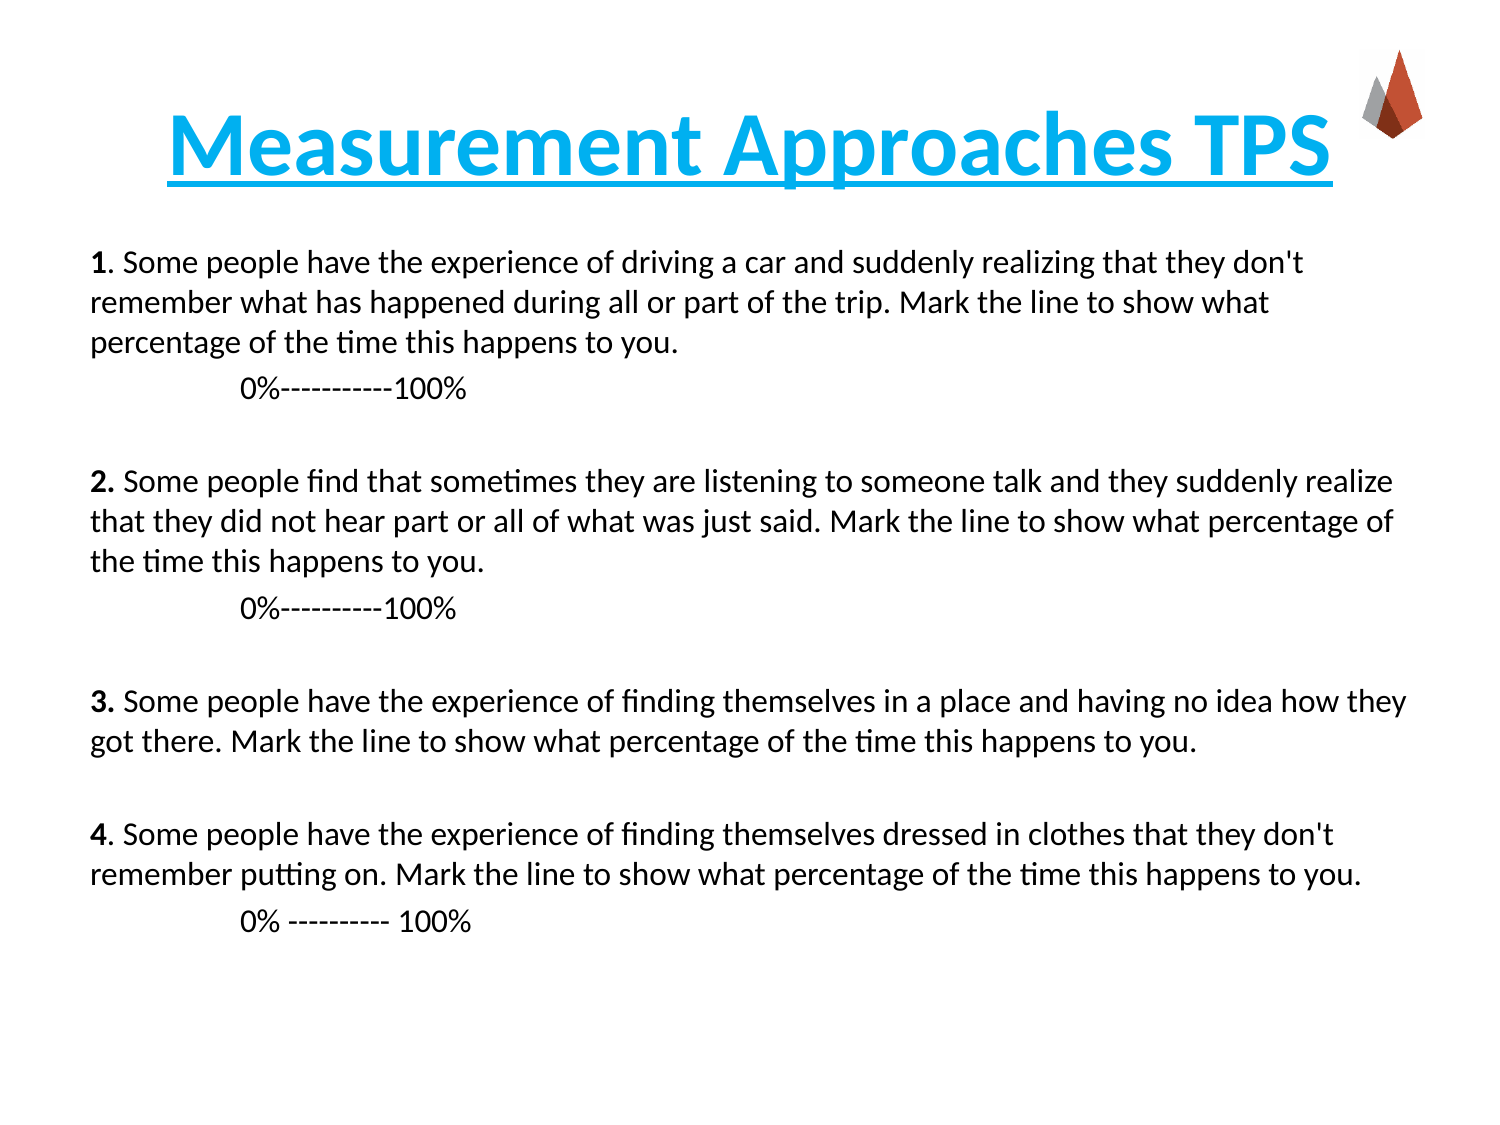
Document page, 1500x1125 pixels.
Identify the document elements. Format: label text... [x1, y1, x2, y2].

title Measurement Approaches TPS [75, 45, 1425, 232]
list 1. Some people have the experience of driving a car and suddenly realizing that they don't remember what has happened during all or part of the trip. Mark the line to show what percentage of the time this happens to you. 0%-----------100% 2. Some people find that sometimes they are listening to someone talk and they suddenly realize that they did not hear part or all of what was just said. Mark the line to show what percentage of the time this happens to you. 0%----------100% 3. Some people have the experience of finding themselves in a place and having no idea how they got there. Mark the line to show what percentage of the time this happens to you. 4. Some people have the experience of finding themselves dressed in clothes that they don't remember putting on. Mark the line to show what percentage of the time this happens to you. 0% ---------- 100% [75, 232, 1425, 1046]
